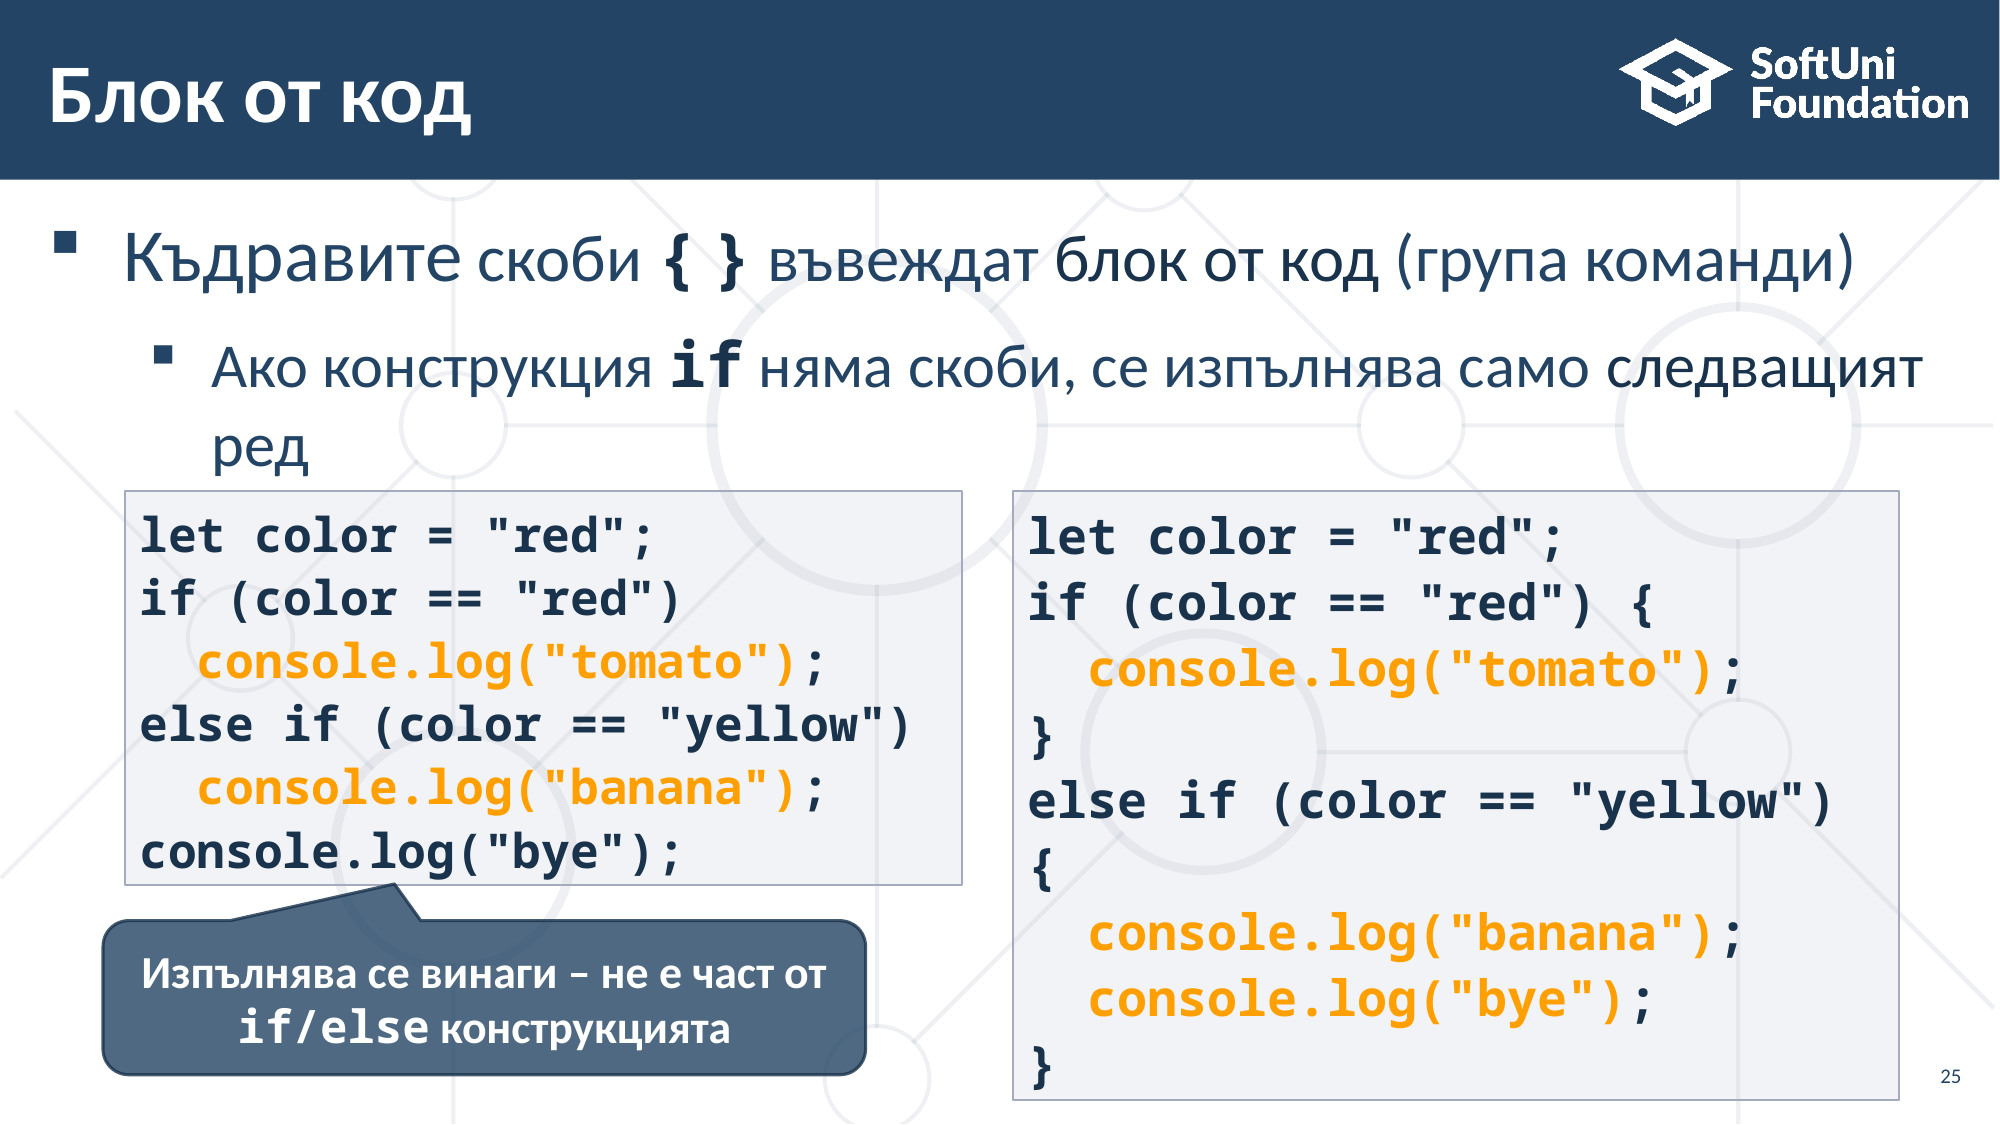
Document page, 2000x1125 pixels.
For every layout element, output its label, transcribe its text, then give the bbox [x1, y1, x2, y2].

text_box Изпълнява се винаги – не е част от if/else конструкцията [100, 881, 868, 1077]
picture [1618, 38, 1968, 126]
title Блок от код [31, 16, 1591, 162]
slide_number 25 [1896, 1049, 1968, 1101]
list Къдравите скоби { } въвеждат блок от код (група команди) Ако конструкция if няма скоби, се изпълнява само следващият ред [31, 196, 1970, 1050]
text_box let color = "red"; if (color == "red") console.log("tomato"); else if (color == "yellow") console.log("banana"); console.log("bye"); [124, 491, 963, 885]
text_box let color = "red"; if (color == "red") { console.log("tomato"); } else if (color == "yellow") { console.log("banana"); console.log("bye"); } [1013, 491, 1900, 1100]
